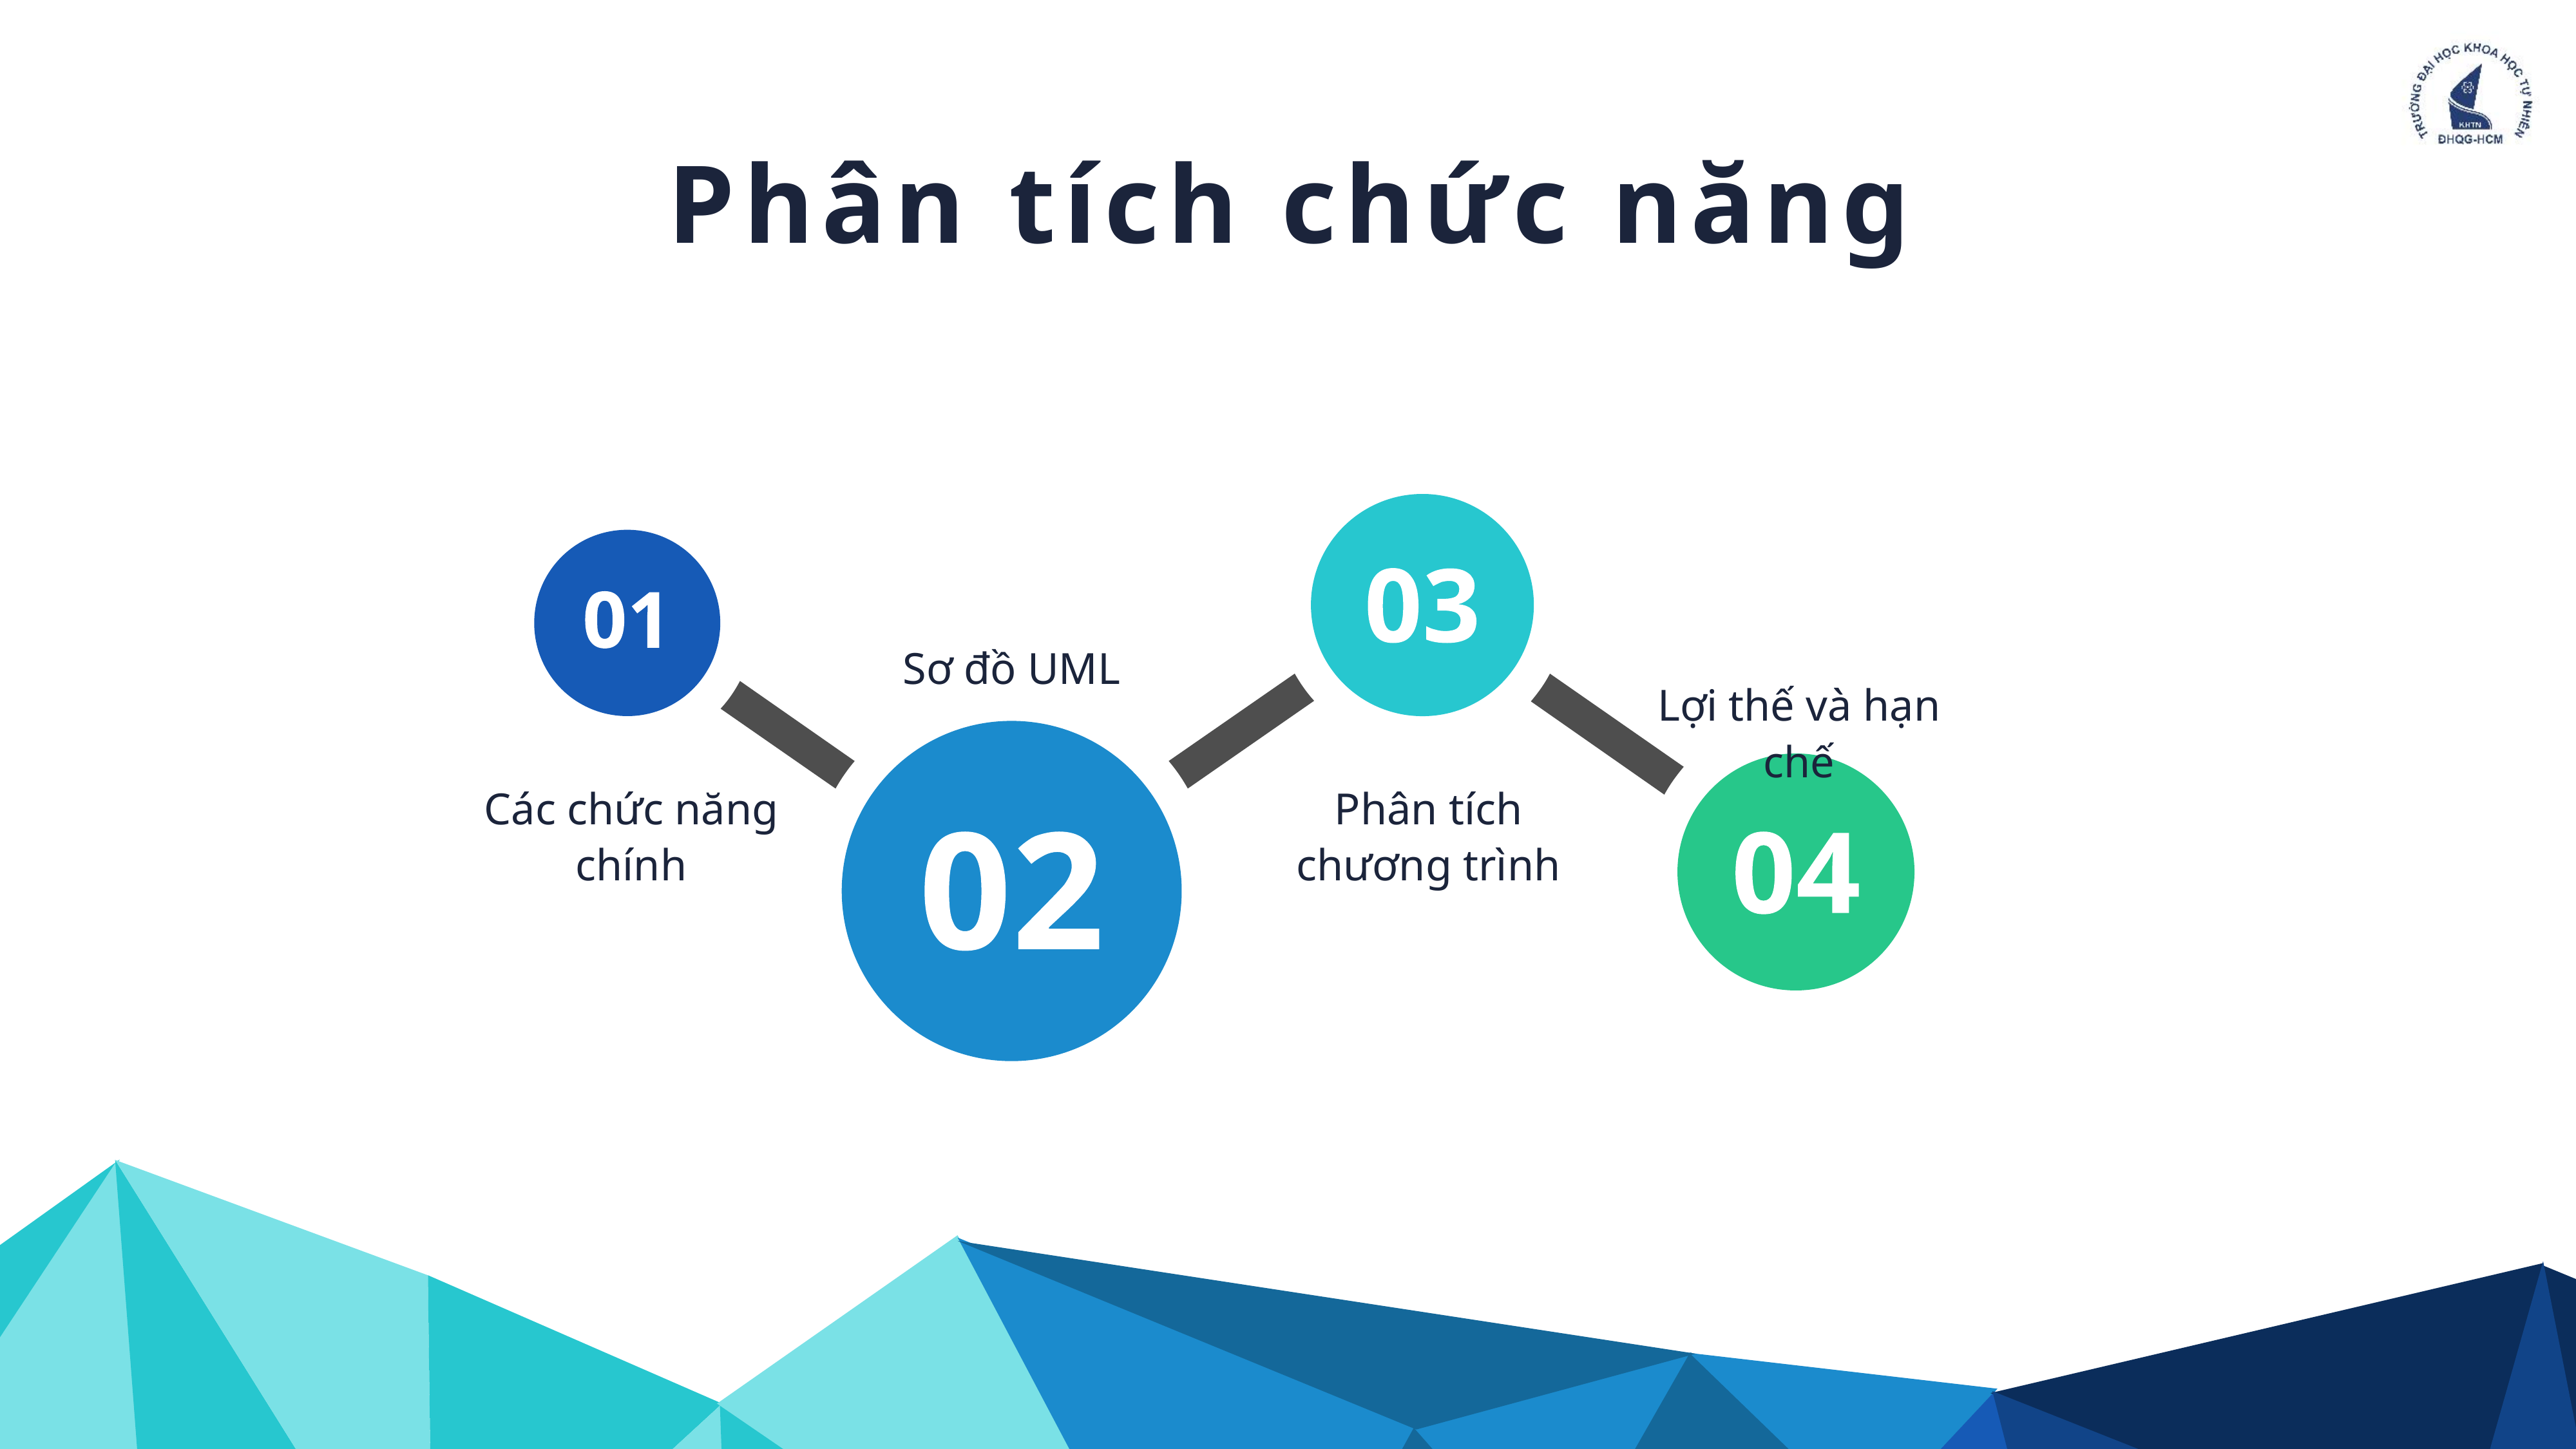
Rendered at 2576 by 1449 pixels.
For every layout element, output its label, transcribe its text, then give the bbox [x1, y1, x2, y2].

text_box [1735, 831, 1792, 914]
text_box Sơ đồ UML [828, 632, 1196, 698]
text_box Phân tích chức năng [658, 131, 1922, 270]
text_box Phân tích chương trình [1245, 772, 1613, 895]
text_box [534, 529, 721, 716]
text_box [924, 831, 1006, 951]
text_box [1169, 673, 1315, 789]
text_box [1531, 674, 1615, 761]
picture [2386, 15, 2555, 184]
text_box [841, 721, 1182, 1061]
text_box [631, 592, 660, 648]
text_box [1659, 791, 1666, 795]
text_box [1798, 833, 1859, 913]
text_box [1677, 791, 1915, 990]
text_box Các chức năng chính [447, 772, 816, 895]
text_box [720, 681, 855, 789]
text_box [1368, 568, 1419, 643]
text_box [1426, 568, 1477, 643]
text_box [585, 591, 625, 649]
text_box [1311, 494, 1534, 717]
text_box Lợi thế và hạn chế [1615, 668, 1983, 791]
text_box [1018, 831, 1100, 949]
